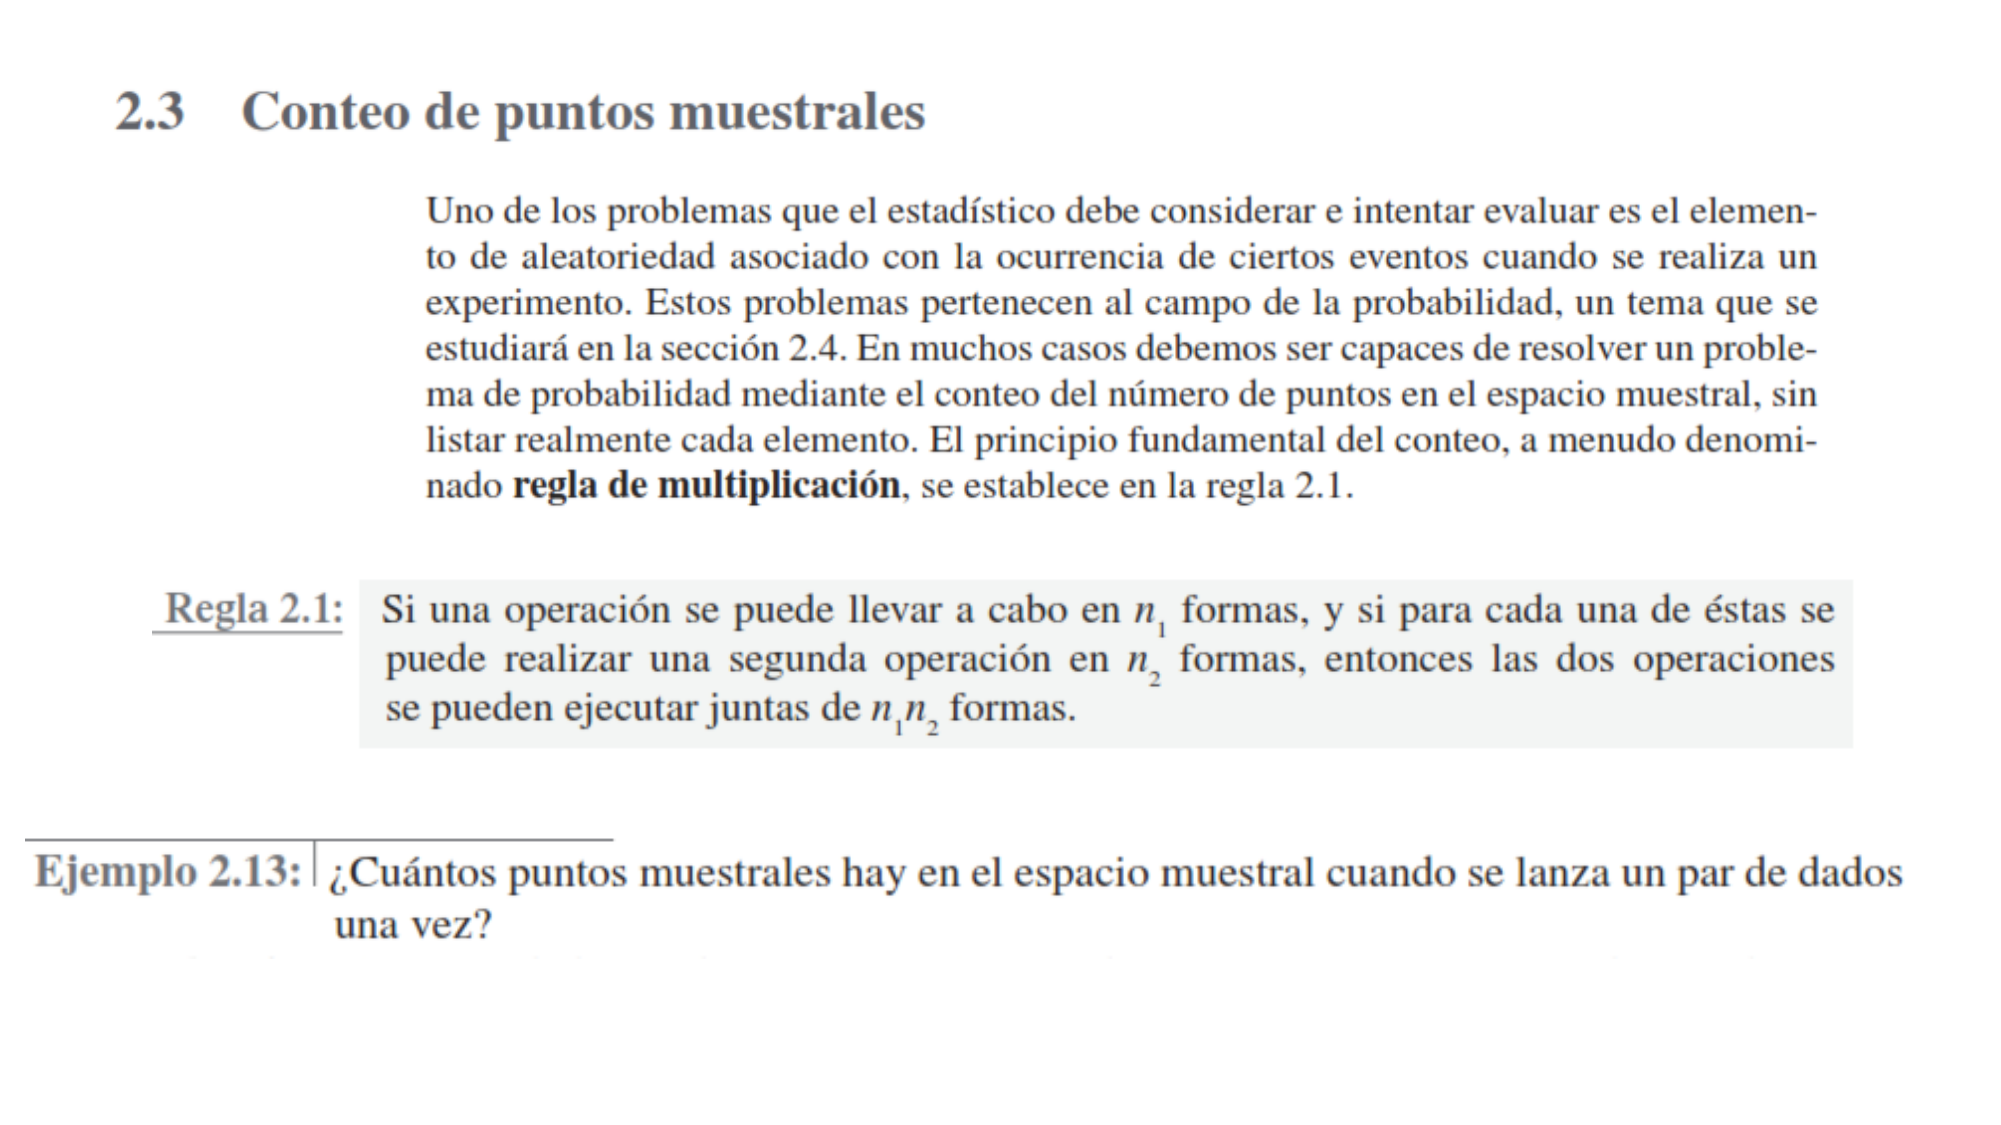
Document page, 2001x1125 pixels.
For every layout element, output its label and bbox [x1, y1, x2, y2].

picture [152, 574, 1861, 754]
picture [101, 80, 1832, 523]
picture [25, 834, 1916, 960]
